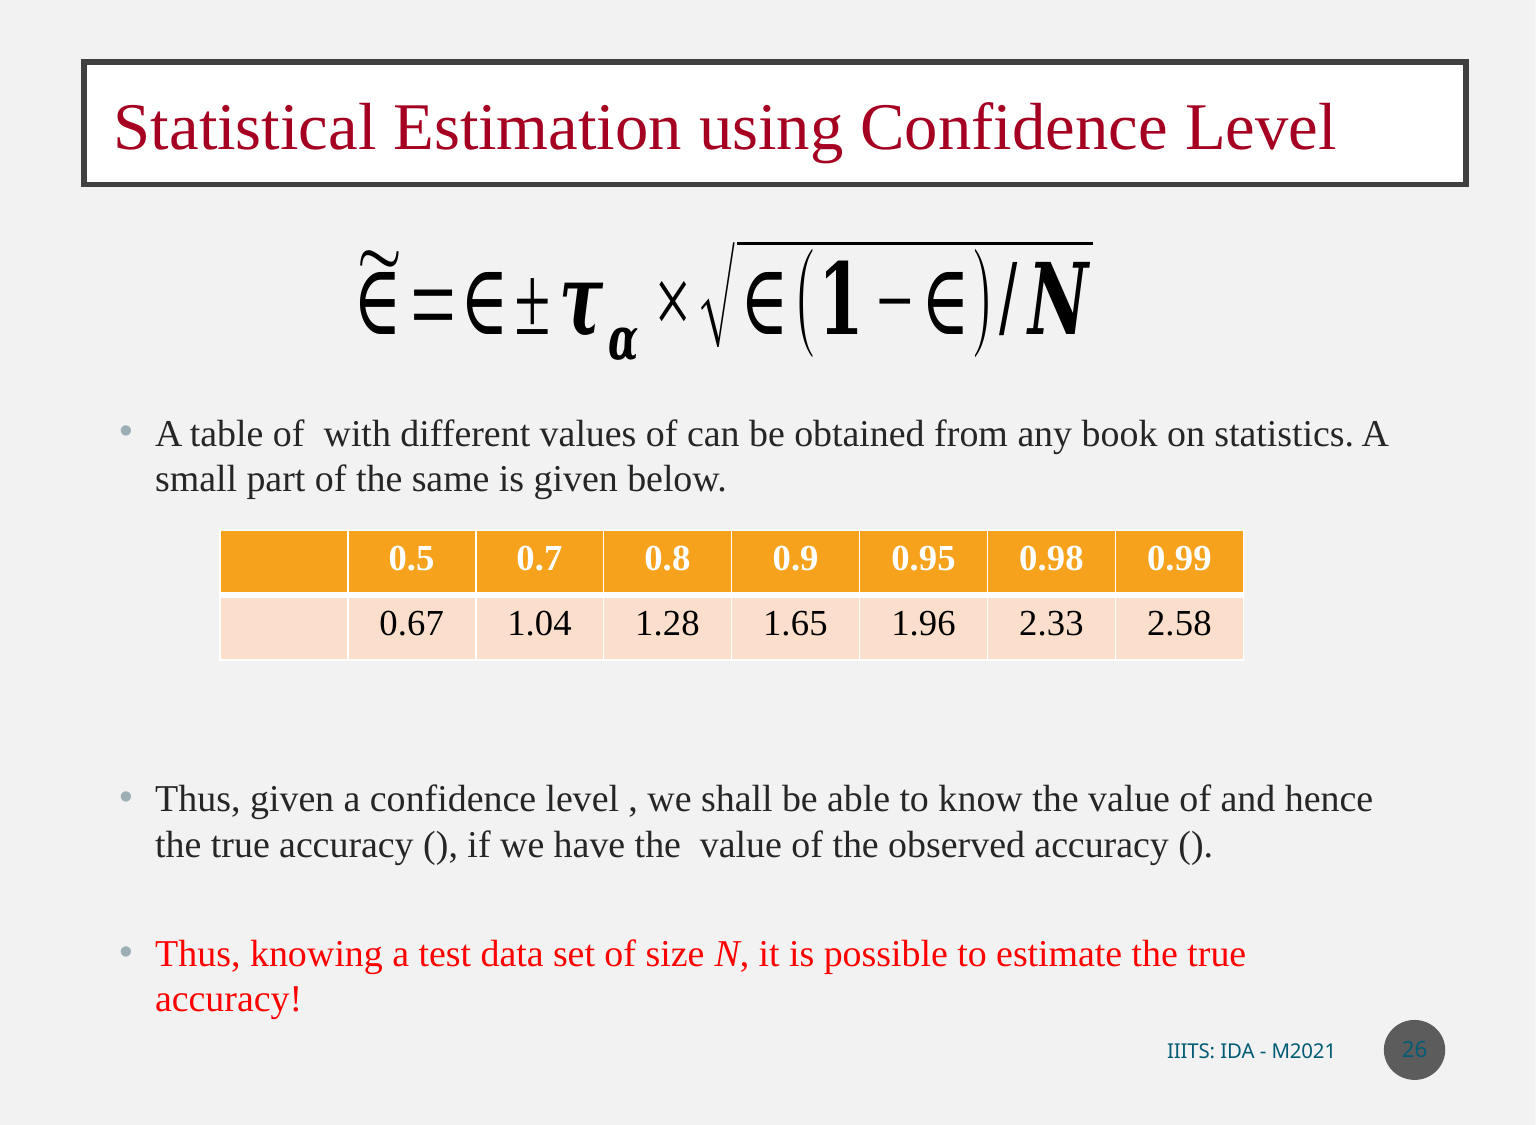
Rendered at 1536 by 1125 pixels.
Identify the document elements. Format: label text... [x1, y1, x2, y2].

slide_number IIITS: IDA - M2021 [1004, 1023, 1351, 1077]
title Statistical Estimation using Confidence Level [81, 59, 1469, 187]
slide_number 26 [1383, 1019, 1446, 1080]
